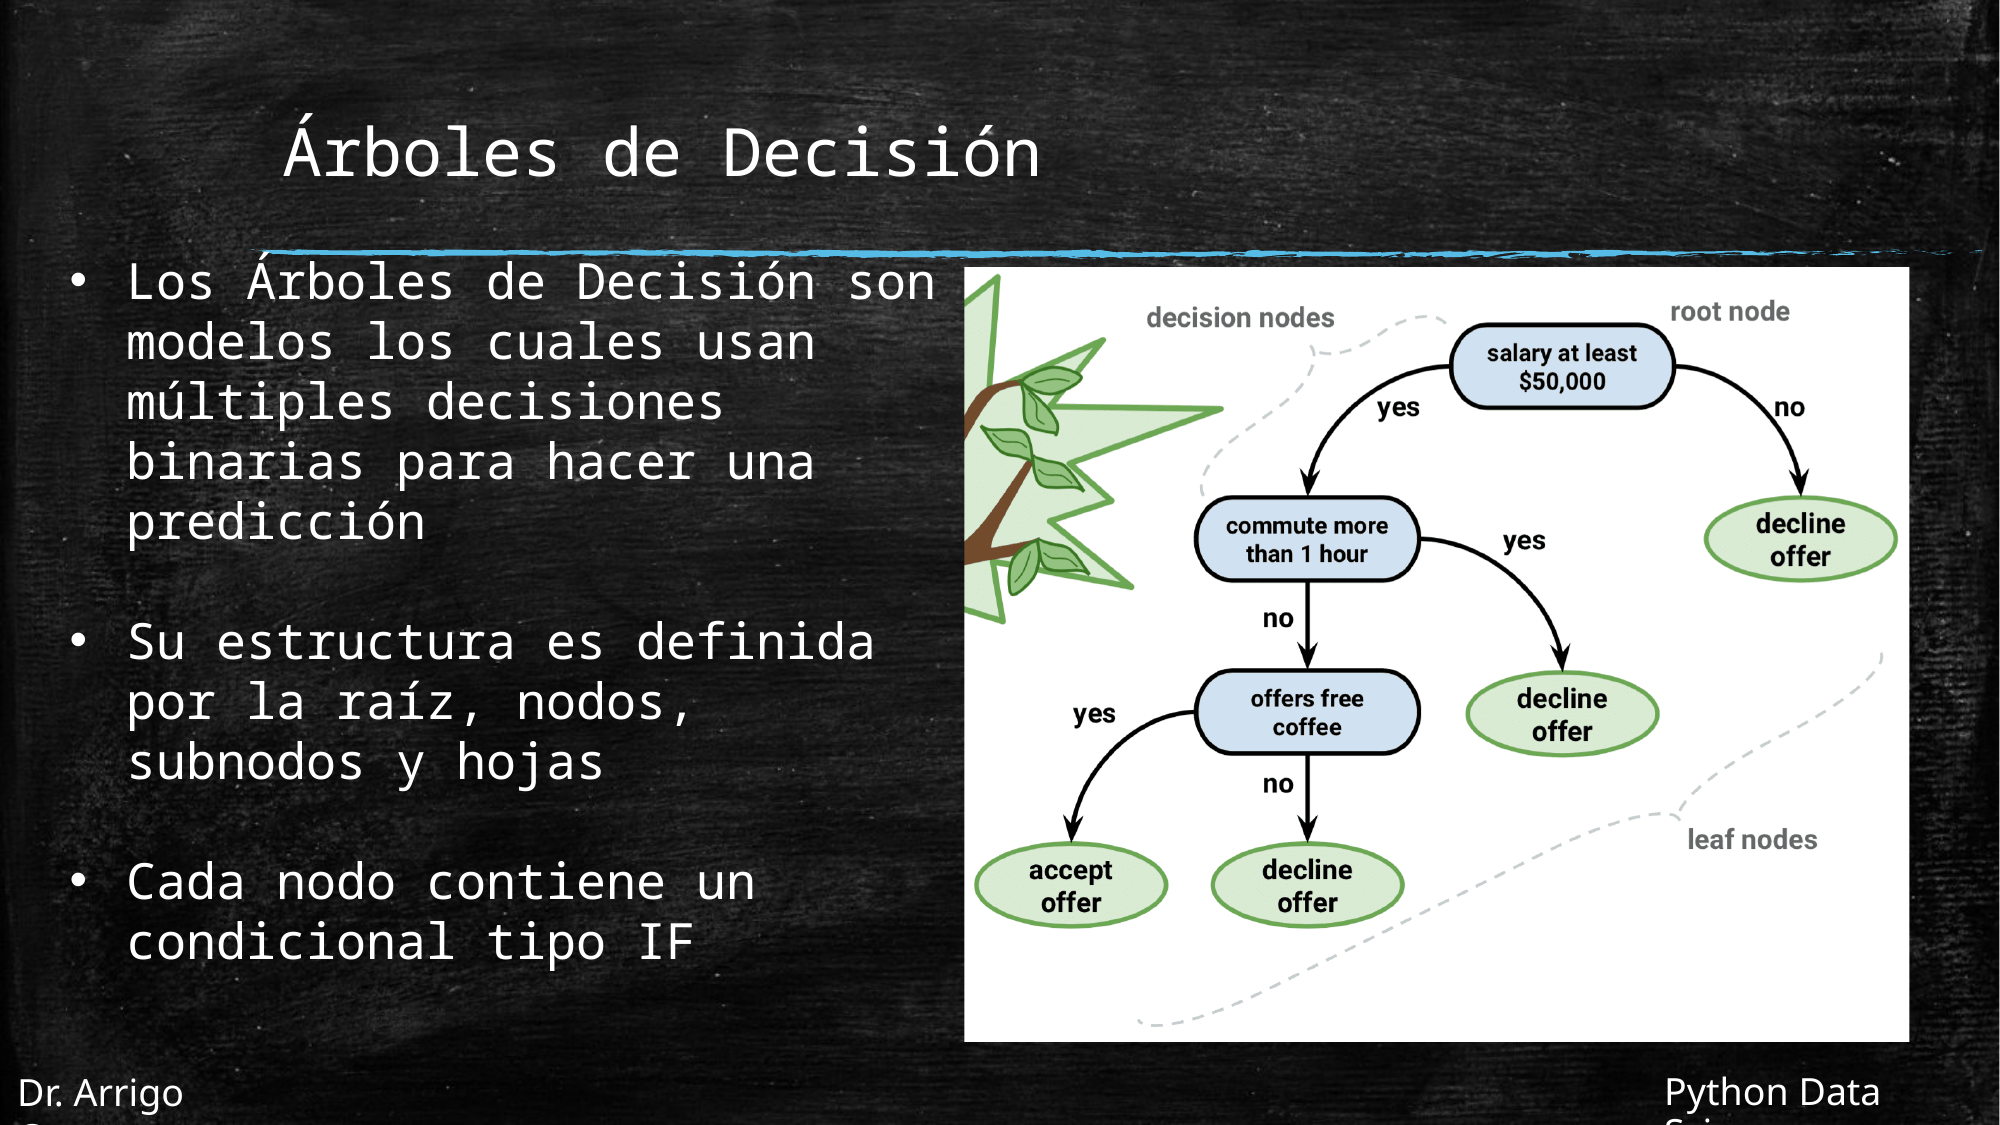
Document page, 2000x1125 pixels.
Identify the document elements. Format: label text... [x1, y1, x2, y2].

text_box Los Árboles de Decisión son modelos los cuales usan múltiples decisiones binarias para hacer una predicción Su estructura es definida por la raíz, nodos, subnodos y hojas Cada nodo contiene un condicional tipo IF [54, 231, 953, 1047]
picture [964, 267, 1910, 1042]
title Árboles de Decisión [267, 30, 1768, 199]
